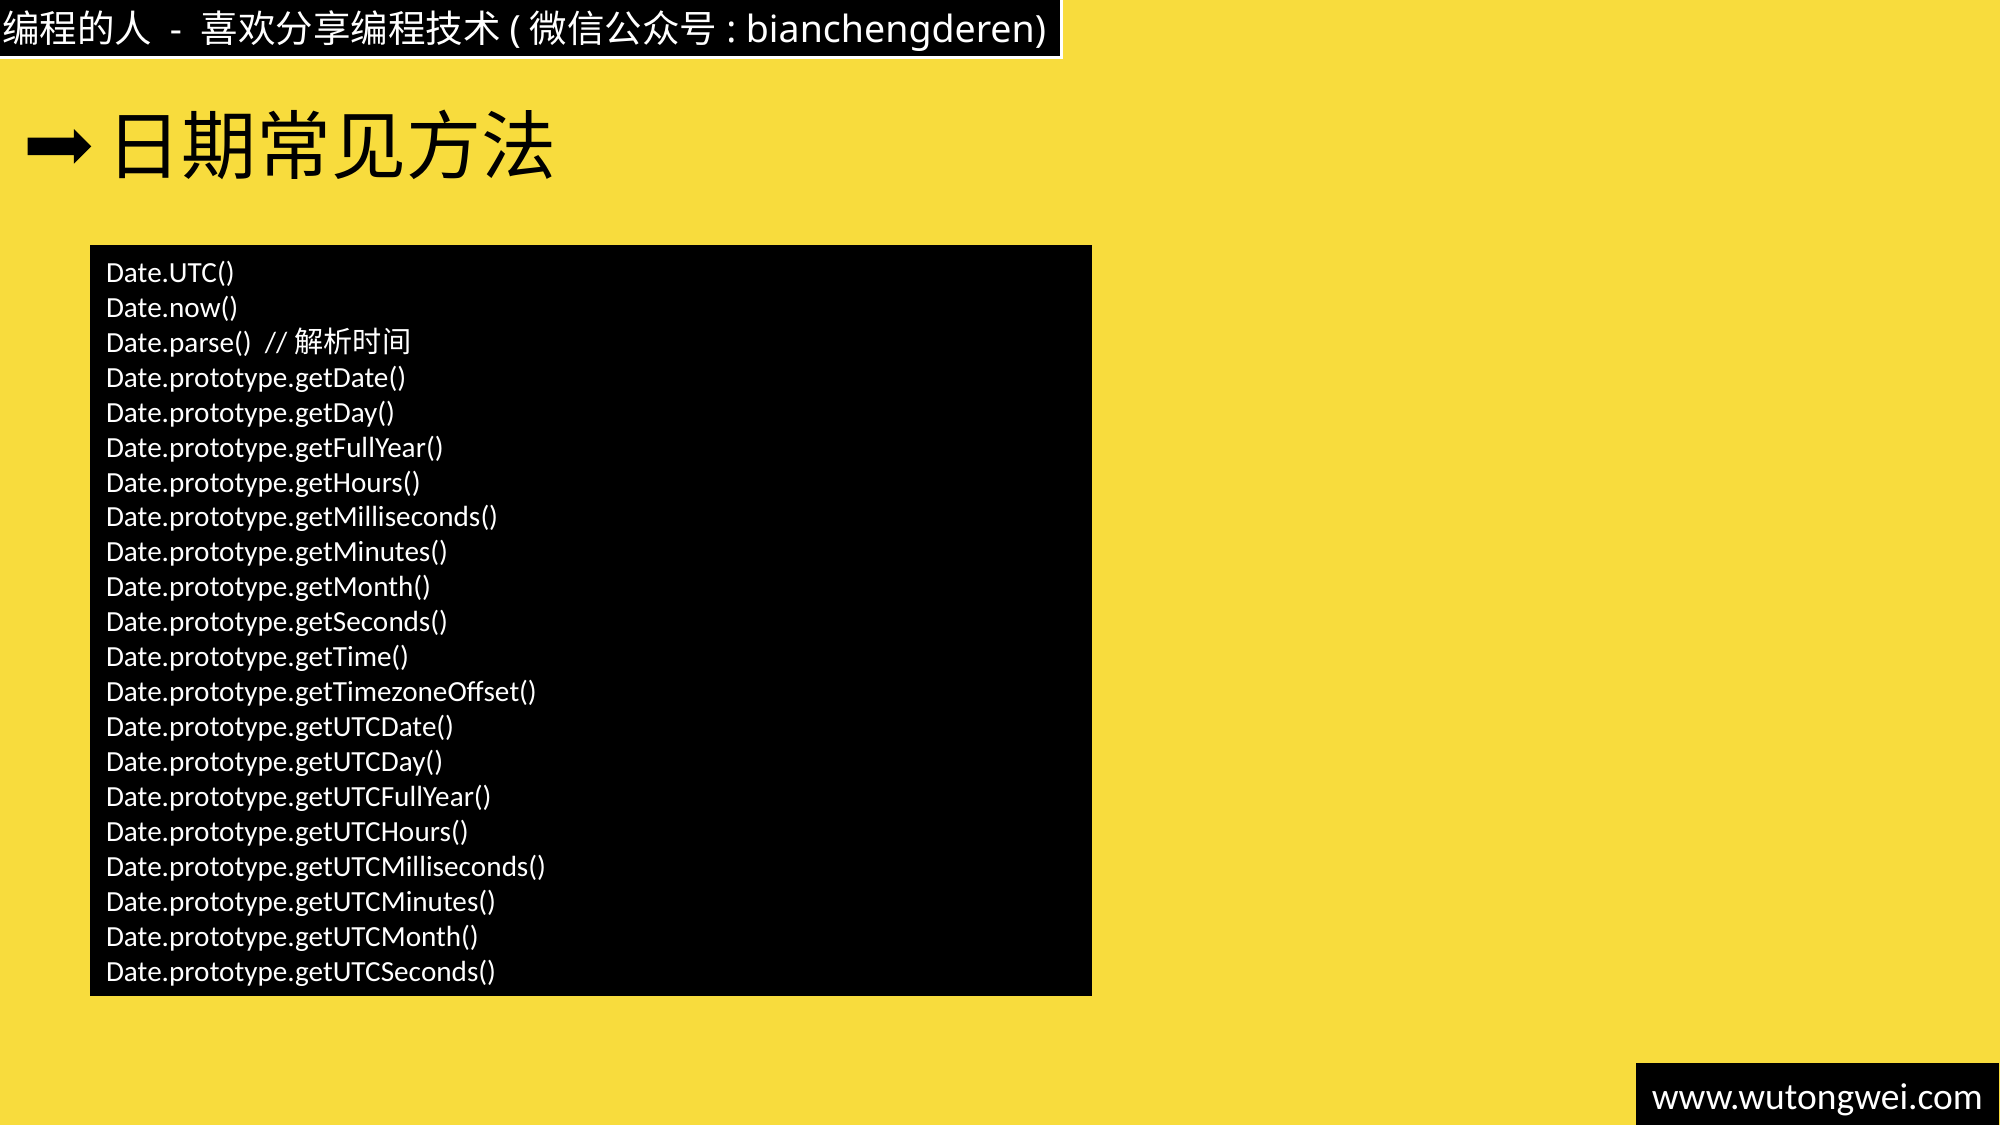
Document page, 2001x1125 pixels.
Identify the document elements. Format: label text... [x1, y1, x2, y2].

text_box Date.UTC() Date.now() Date.parse() //解析时间 Date.prototype.getDate() Date.prototype.getDay() Date.prototype.getFullYear() Date.prototype.getHours() Date.prototype.getMilliseconds() Date.prototype.getMinutes() Date.prototype.getMonth() Date.prototype.getSeconds() Date.prototype.getTime() Date.prototype.getTimezoneOffset() Date.prototype.getUTCDate() Date.prototype.getUTCDay() Date.prototype.getUTCFullYear() Date.prototype.getUTCHours() Date.prototype.getUTCMilliseconds() Date.prototype.getUTCMinutes() Date.prototype.getUTCMonth() Date.prototype.getUTCSeconds() [90, 245, 1092, 996]
title 日期常见方法 [91, 101, 1955, 192]
